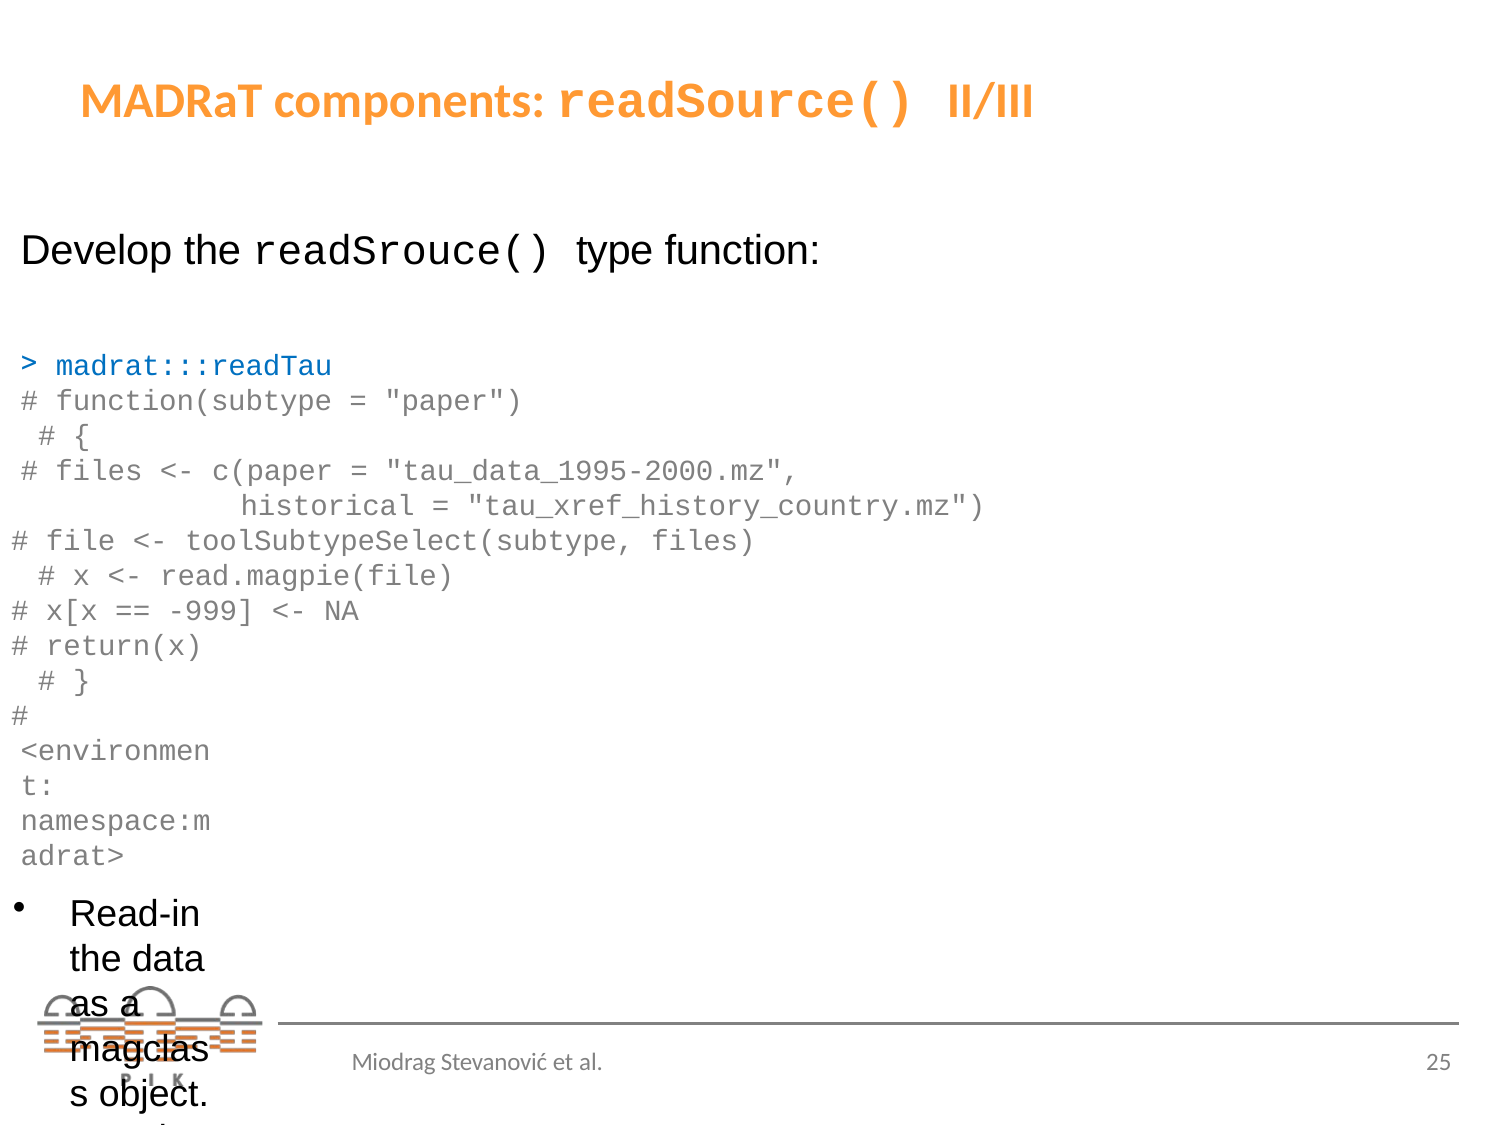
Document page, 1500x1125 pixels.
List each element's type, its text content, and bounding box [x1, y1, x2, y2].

title MADRaT components: readSource() [77, 65, 920, 221]
text_box Develop the readSrouce() type function: madrat:::readTau # function(subtype = "paper") # { # files <- c(paper = "tau_data_1995-2000.mz", historical = "tau_xref_history_country.mz") # file <- toolSubtypeSelect(subtype, files) # x <- read.magpie(file) # x[x == -999] <- NA # return(x) # } # <environment: namespace:madrat> Read-in the data as a magclass object. No other modifications are allowed. Develop the correctSource(), in particular correctTau() function, if needed. [11, 221, 1375, 1125]
slide_number 25 [1419, 1049, 1458, 1125]
text_box II/III [944, 65, 1038, 128]
